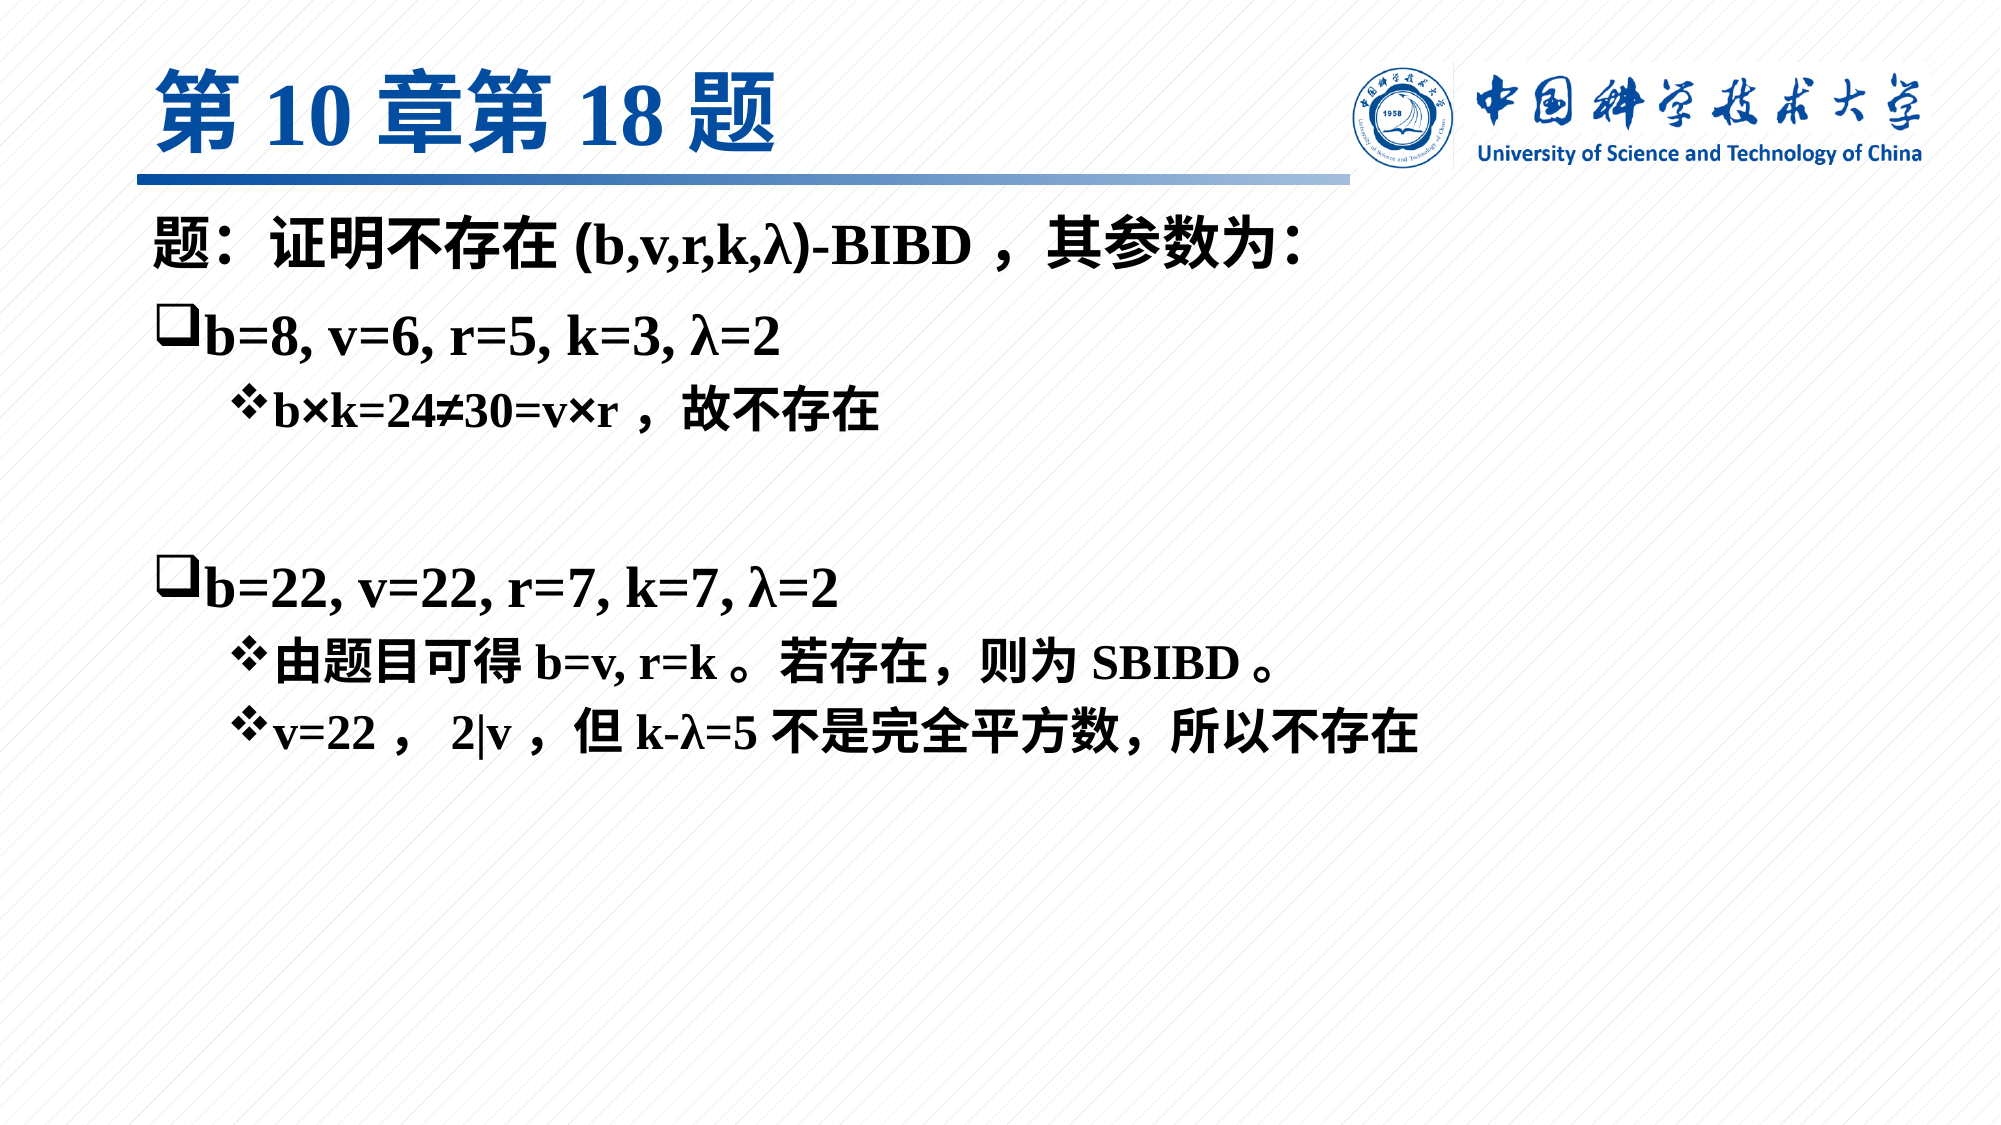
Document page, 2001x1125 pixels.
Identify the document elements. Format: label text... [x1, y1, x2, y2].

title 第10章第18题 [137, 59, 1863, 173]
list 题：证明不存在(b,v,r,k,λ)-BIBD，其参数为： b=8, v=6, r=5, k=3, λ=2 b×k=24≠30=v×r，故不存在 b=22, v=22, r=7, k=7, λ=2 由题目可得b=v, r=k。若存在，则为SBIBD。 v=22，2|v，但k-λ=5不是完全平方数，所以不存在 [137, 199, 1863, 1014]
picture [1350, 62, 1937, 181]
